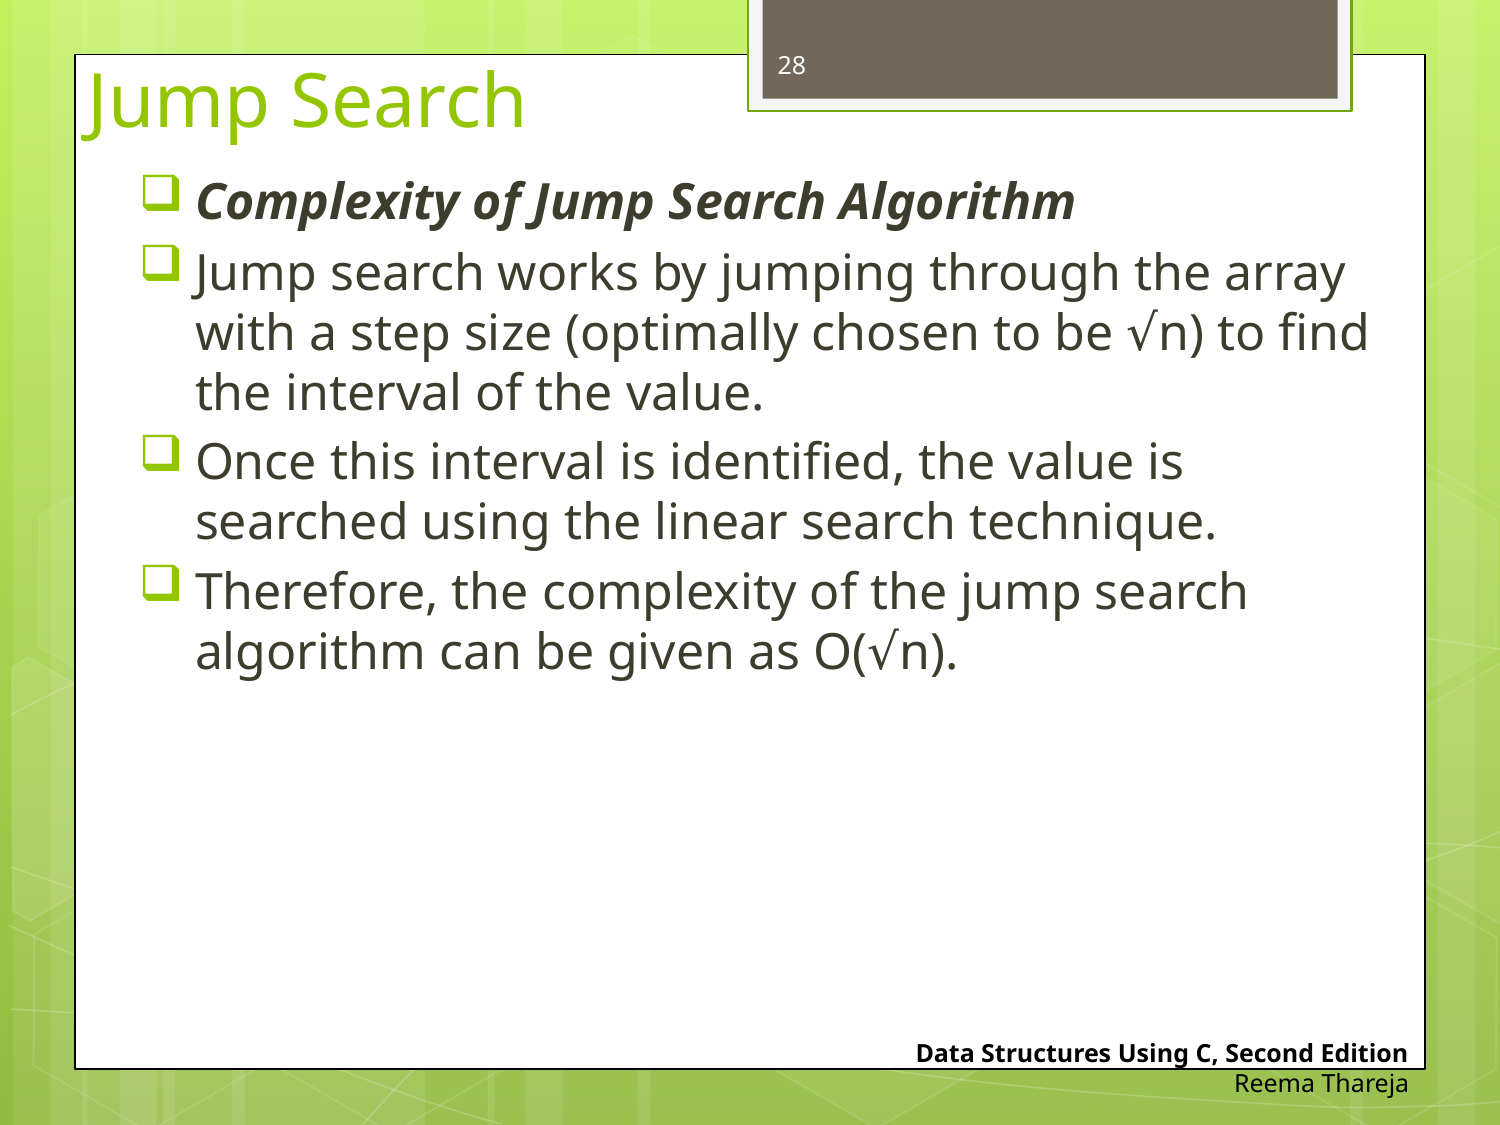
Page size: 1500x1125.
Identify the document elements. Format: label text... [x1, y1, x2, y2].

slide_number 28 [762, 36, 982, 97]
footer Data Structures Using C, Second Edition Reema Thareja [849, 1037, 1425, 1098]
title Jump Search [72, 37, 1225, 150]
list Complexity of Jump Search Algorithm Jump search works by jumping through the array with a step size (optimally chosen to be √n) to find the interval of the value. Once this interval is identified, the value is searched using the linear search technique. Therefore, the complexity of the jump search algorithm can be given as O(√n). [112, 162, 1400, 1025]
